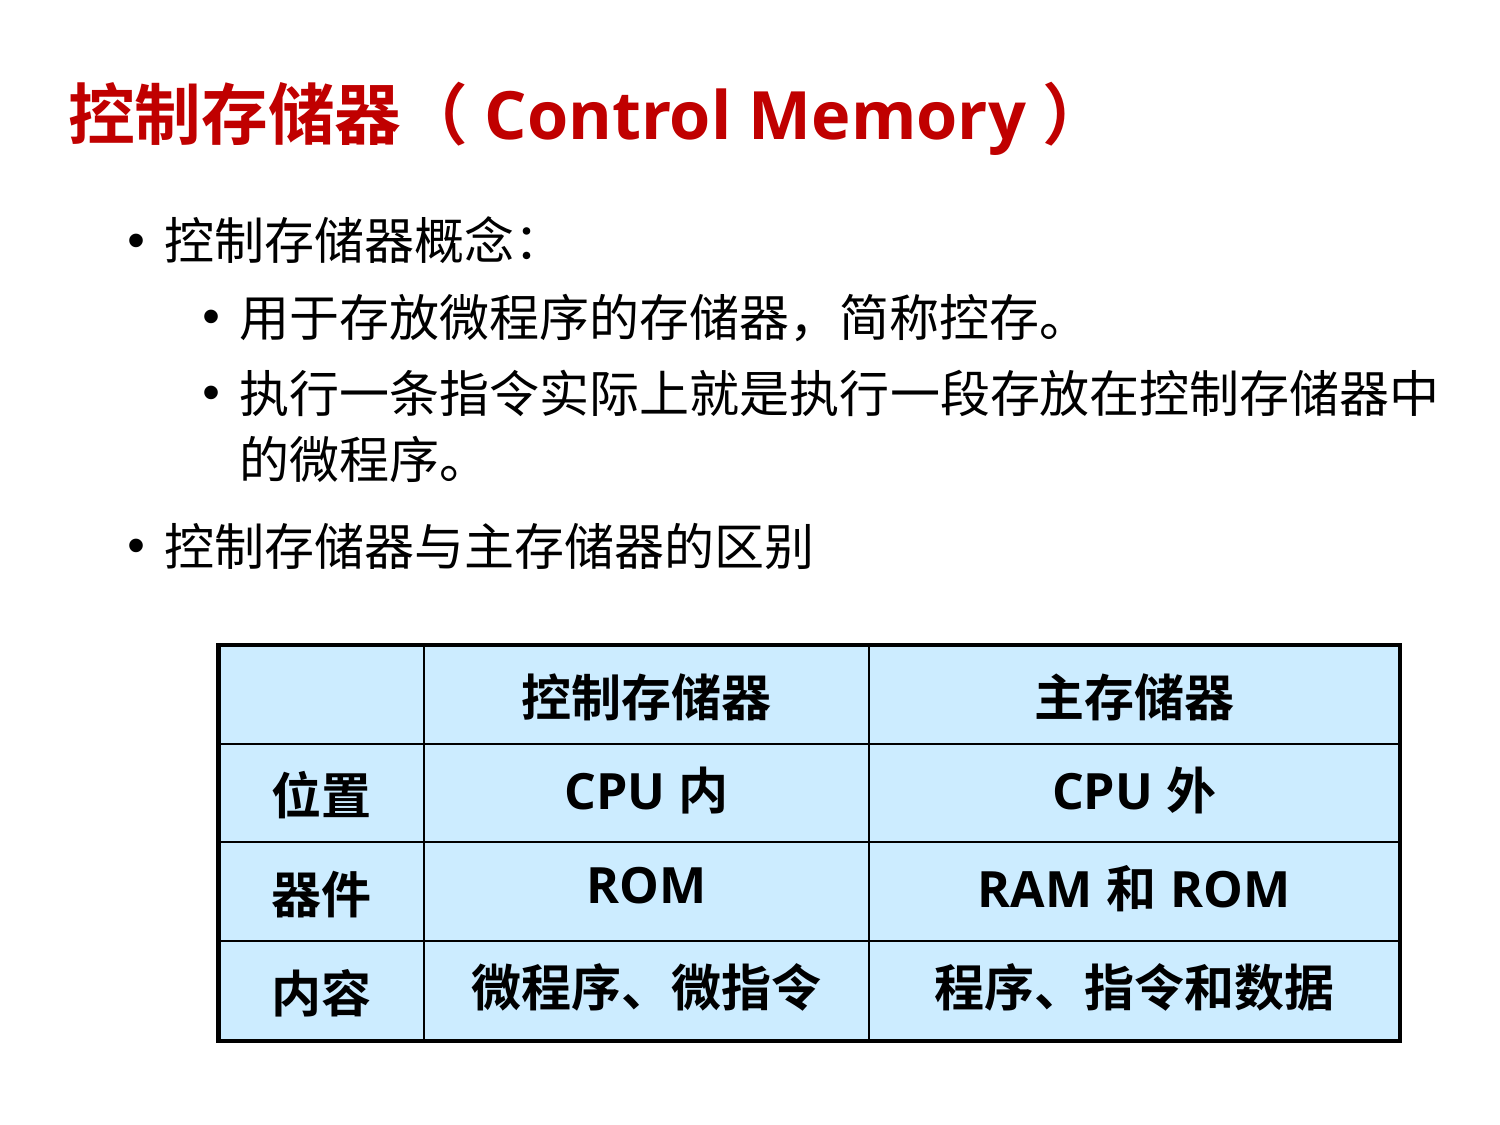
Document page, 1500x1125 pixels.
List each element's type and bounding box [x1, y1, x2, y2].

table_cell [221, 843, 423, 940]
table_header [870, 647, 1398, 743]
table_cell [425, 843, 868, 940]
list [112, 196, 1459, 1083]
table_cell [870, 843, 1398, 940]
table_cell [870, 745, 1398, 841]
table_cell [425, 942, 868, 1039]
table_cell [870, 942, 1398, 1039]
table_cell [221, 942, 423, 1039]
table_cell [425, 745, 868, 841]
table_header [425, 647, 868, 743]
table_header [221, 647, 423, 743]
title [53, 42, 1368, 193]
table_cell [221, 745, 423, 841]
